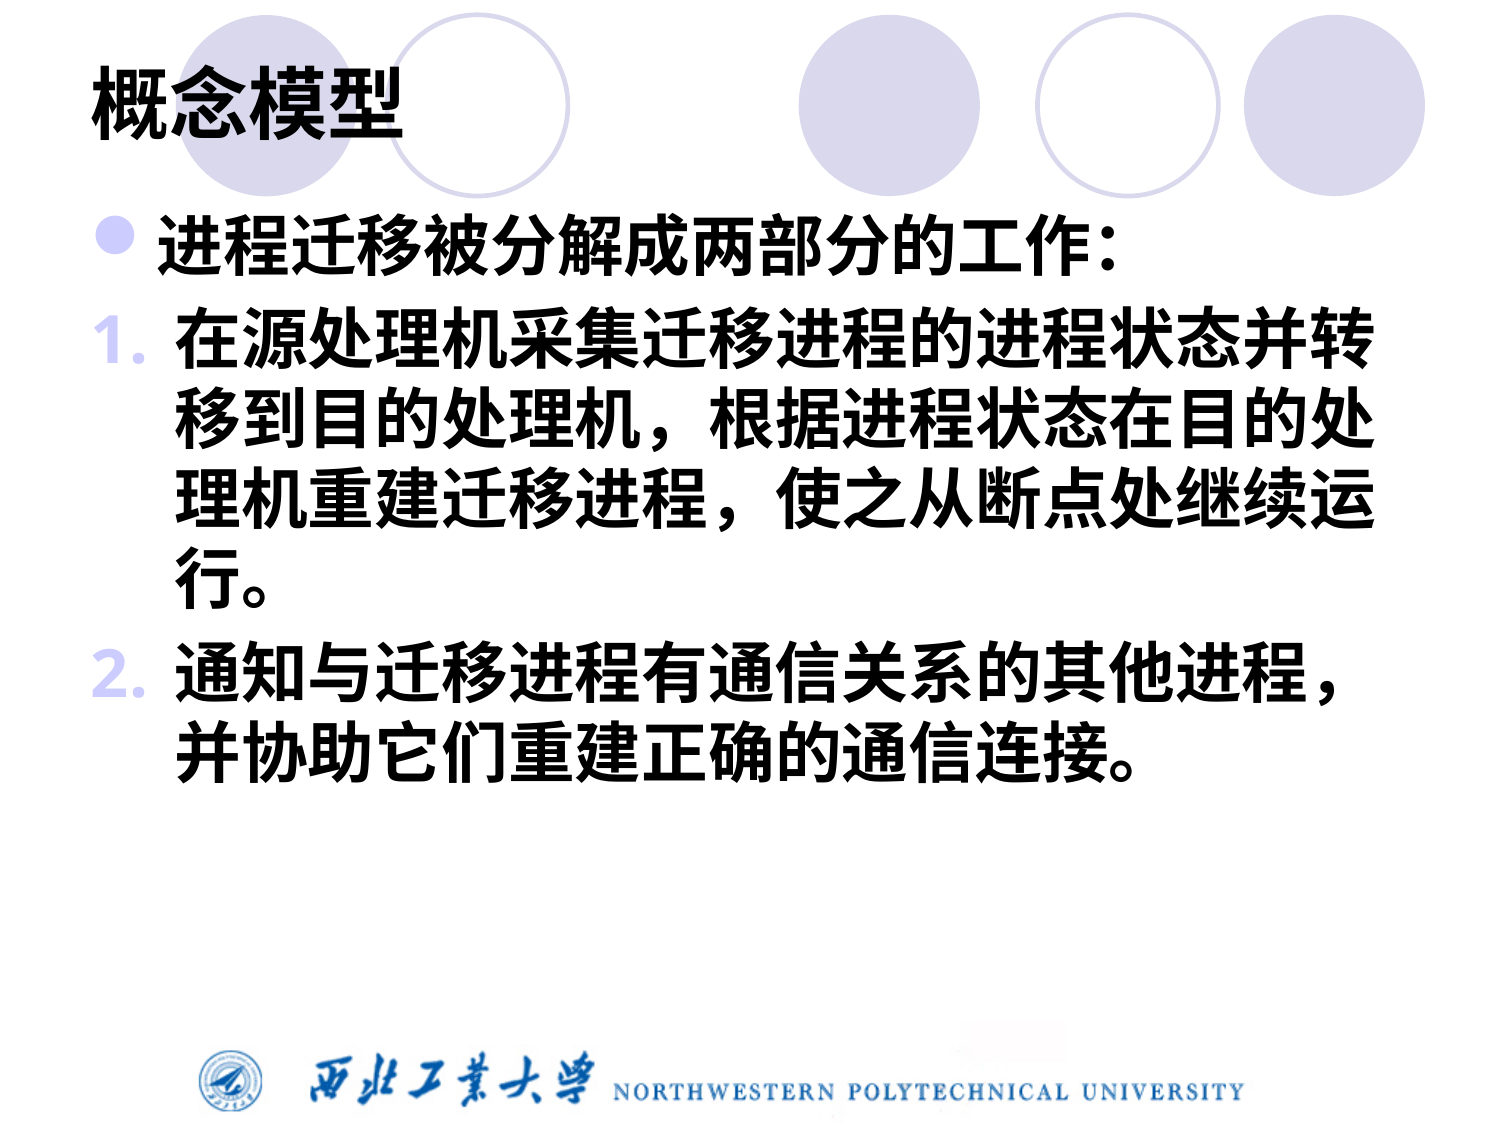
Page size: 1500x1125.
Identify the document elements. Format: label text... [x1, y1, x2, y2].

list 进程迁移被分解成两部分的工作： 在源处理机采集迁移进程的进程状态并转移到目的处理机，根据进程状态在目的处理机重建迁移进程，使之从断点处继续运行。 通知与迁移进程有通信关系的其他进程，并协助它们重建正确的通信连接。 [75, 196, 1425, 1035]
picture [0, 1021, 1500, 1125]
title 概念模型 [75, 19, 1425, 185]
